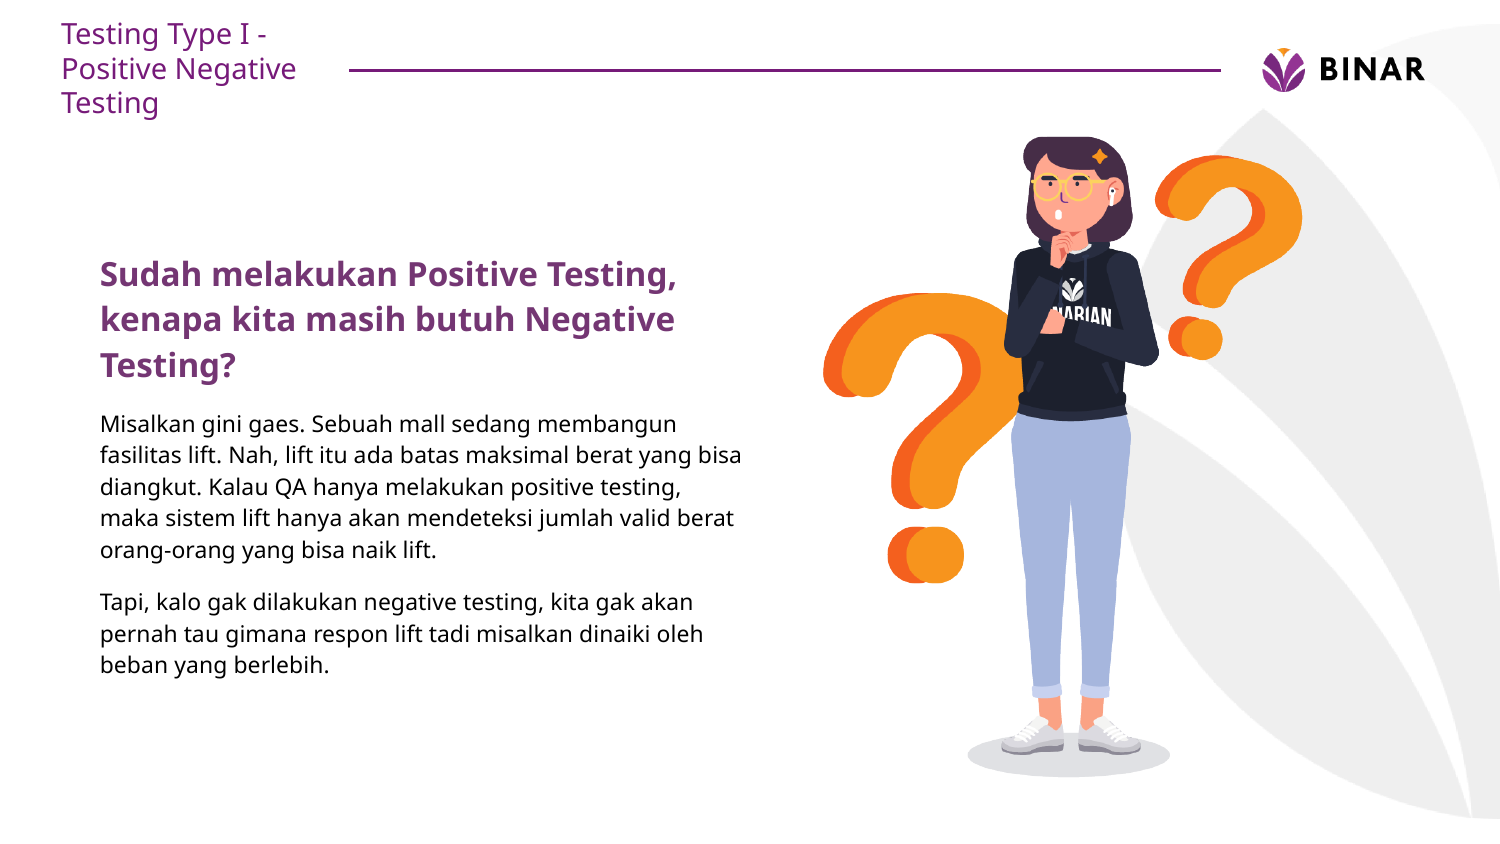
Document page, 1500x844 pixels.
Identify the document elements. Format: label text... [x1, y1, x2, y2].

picture [640, 24, 1500, 819]
text_box Testing Type I - Positive Negative Testing [46, 0, 363, 135]
text_box Sudah melakukan Positive Testing, kenapa kita masih butuh Negative Testing? Misalkan gini gaes. Sebuah mall sedang membangun fasilitas lift. Nah, lift itu ada batas maksimal berat yang bisa diangkut. Kalau QA hanya melakukan positive testing, maka sistem lift hanya akan mendeteksi jumlah valid berat orang-orang yang bisa naik lift. Tapi, kalo gak dilakukan negative testing, kita gak akan pernah tau gimana respon lift tadi misalkan dinaiki oleh beban yang berlebih. [84, 143, 635, 782]
